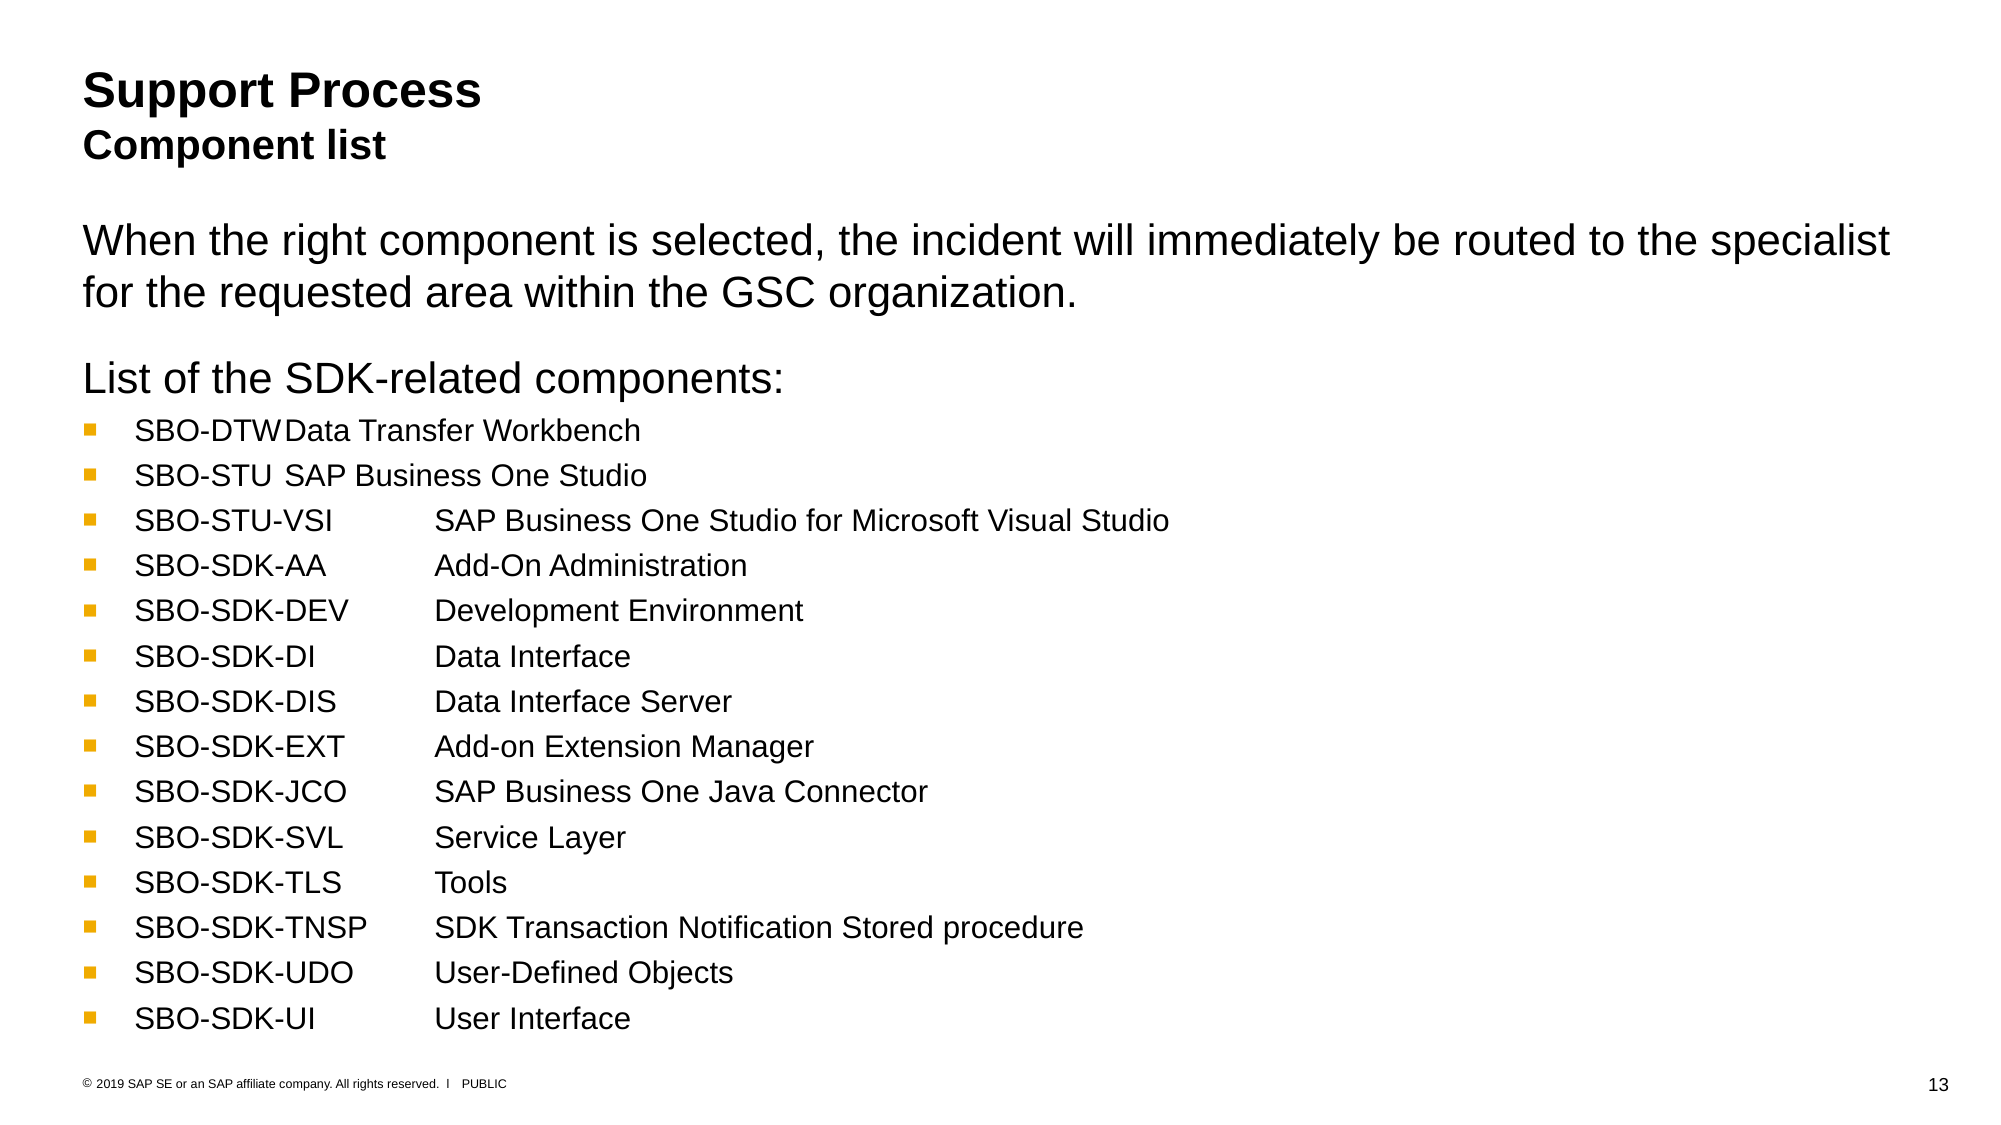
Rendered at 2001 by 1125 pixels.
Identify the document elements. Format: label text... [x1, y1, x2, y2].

title Support Process Component list [82, 57, 1918, 169]
text_box When the right component is selected, the incident will immediately be routed to the specialist for the requested area within the GSC organization. List of the SDK-related components: SBO-DTW Data Transfer Workbench SBO-STU SAP Business One Studio SBO-STU-VSI SAP Business One Studio for Microsoft Visual Studio SBO-SDK-AA Add-On Administration SBO-SDK-DEV Development Environment SBO-SDK-DI Data Interface SBO-SDK-DIS Data Interface Server SBO-SDK-EXT Add-on Extension Manager SBO-SDK-JCO SAP Business One Java Connector SBO-SDK-SVL Service Layer SBO-SDK-TLS Tools SBO-SDK-TNSP SDK Transaction Notification Stored procedure SBO-SDK-UDO User-Defined Objects SBO-SDK-UI User Interface [82, 211, 1918, 1067]
